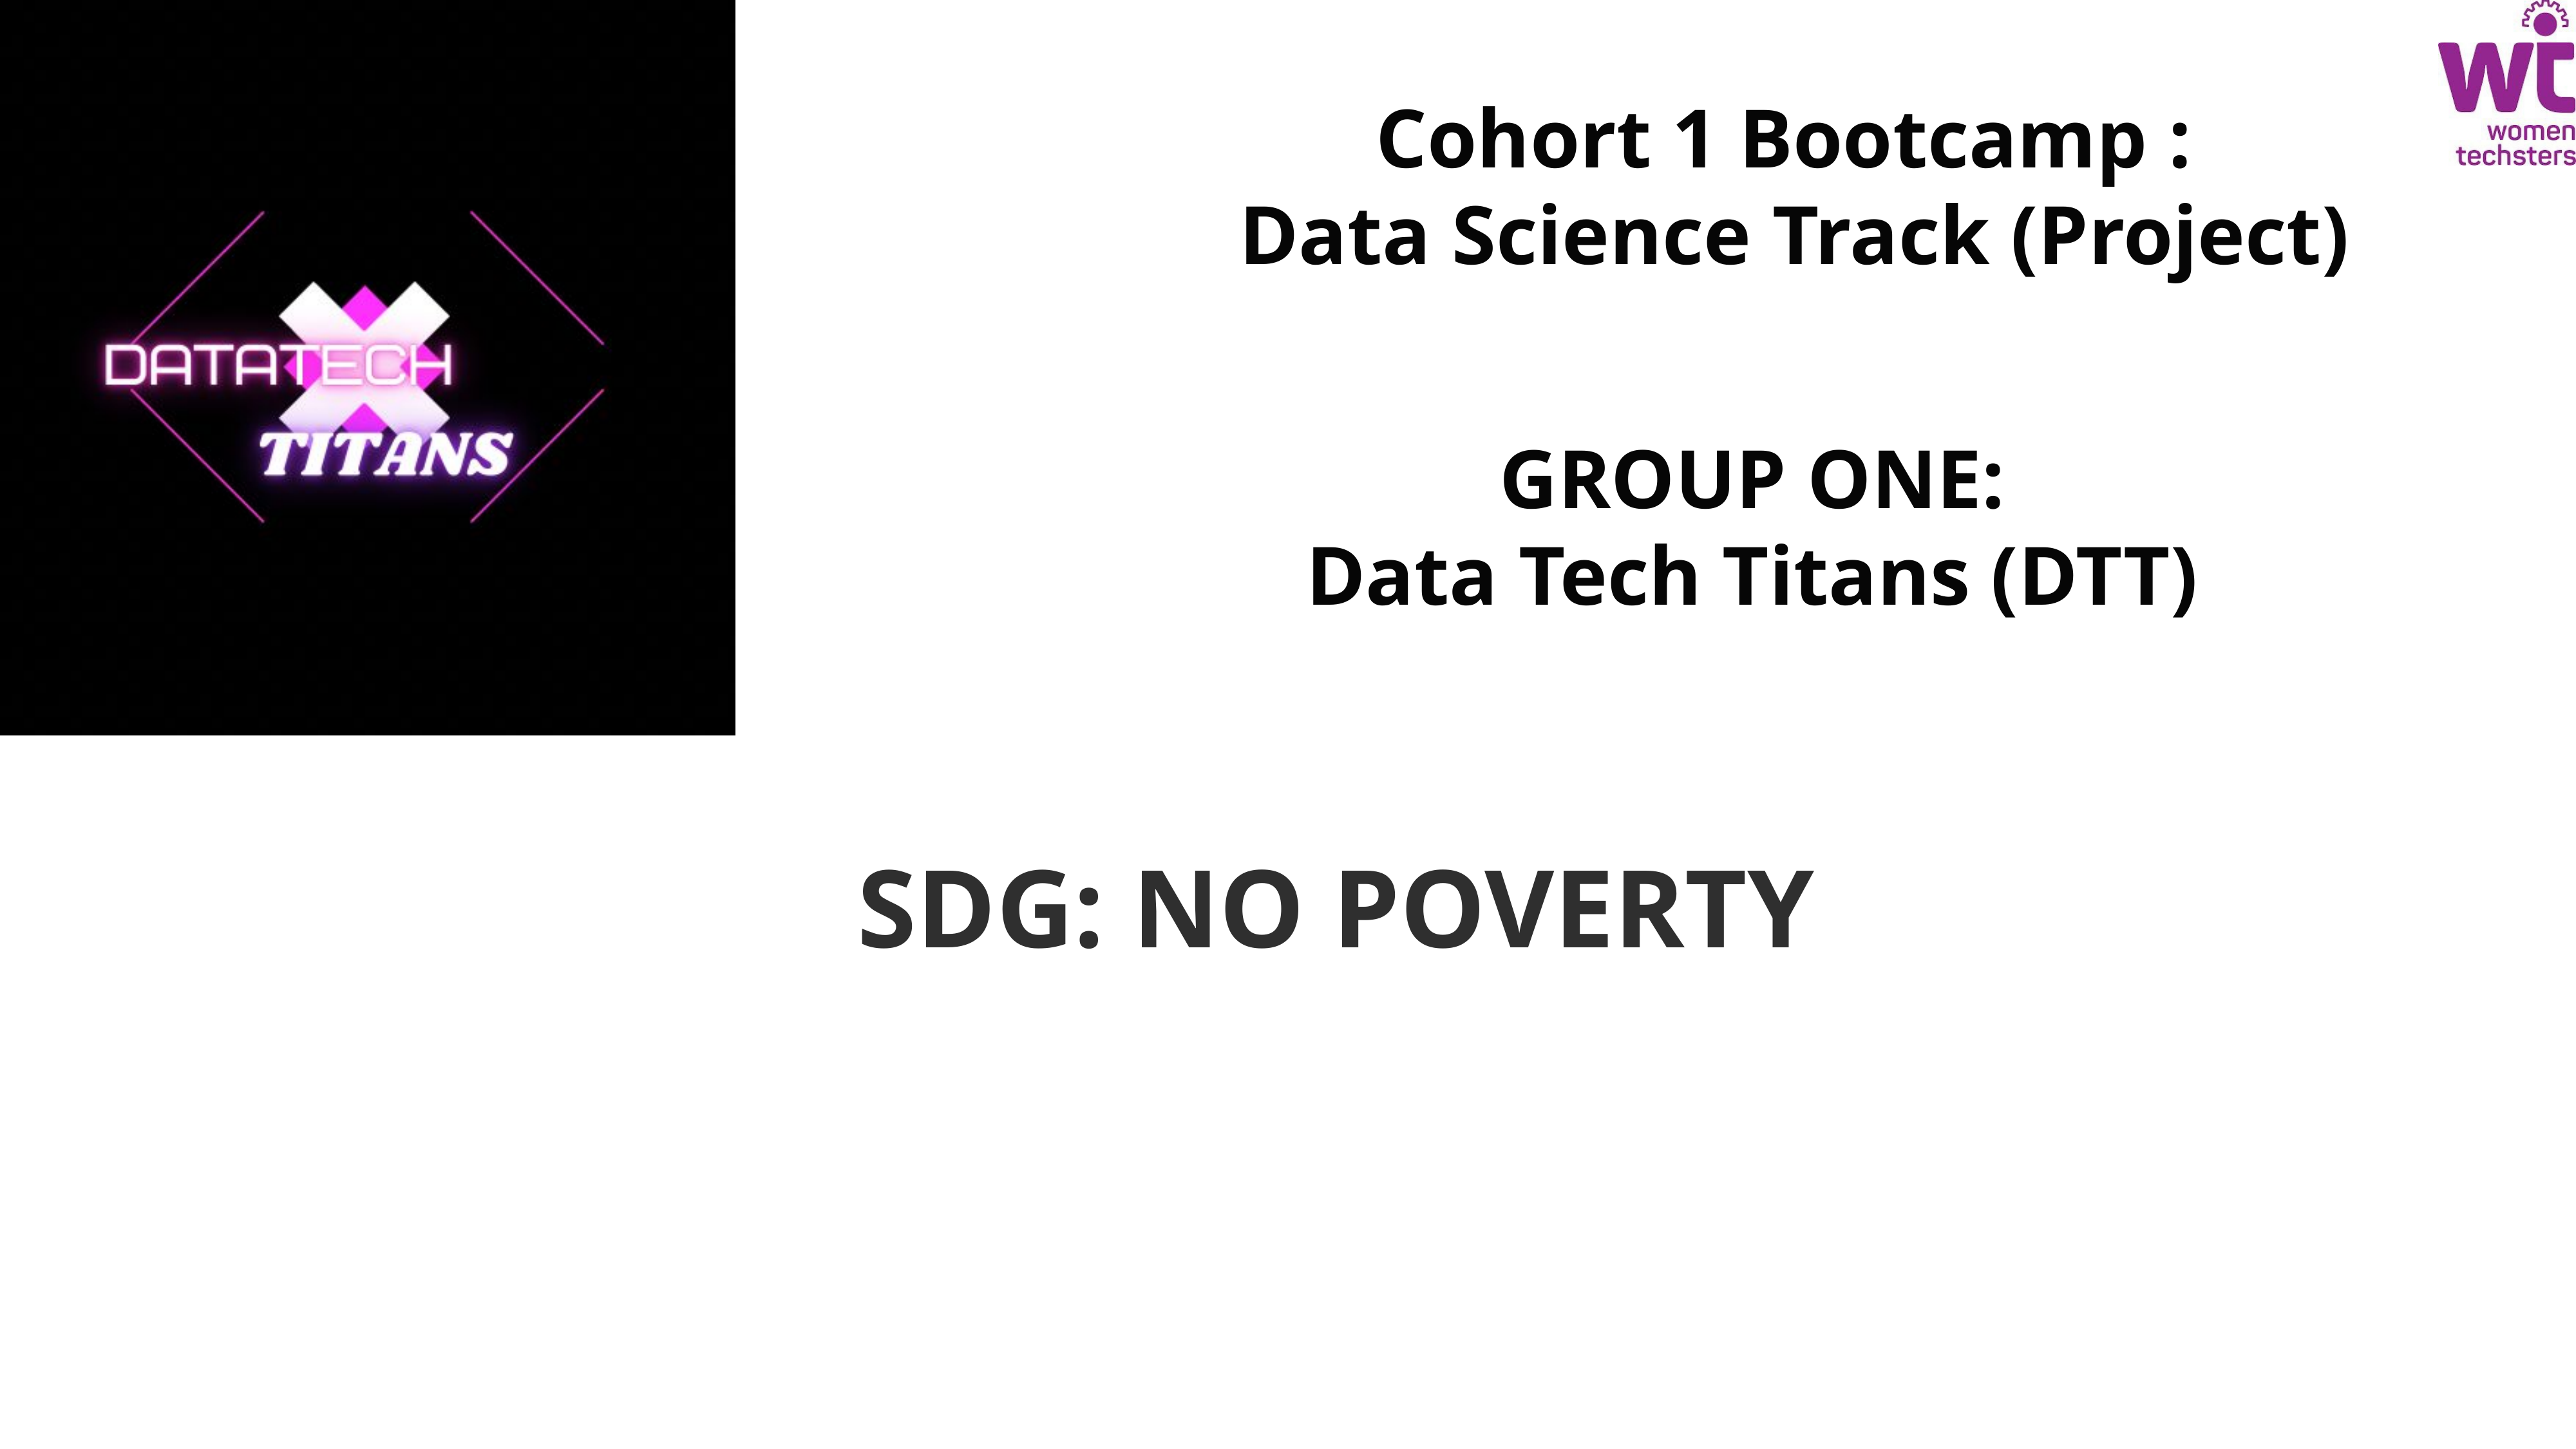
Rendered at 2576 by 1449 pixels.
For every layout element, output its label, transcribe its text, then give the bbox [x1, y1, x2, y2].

text_box GROUP ONE: Data Tech Titans (DTT) [1108, 423, 2396, 627]
picture [2438, 0, 2576, 166]
picture [0, 0, 736, 736]
text_box Cohort 1 Bootcamp : Data Science Track (Project) [1208, 82, 2382, 285]
text_box SDG: NO POVERTY [717, 835, 1956, 975]
